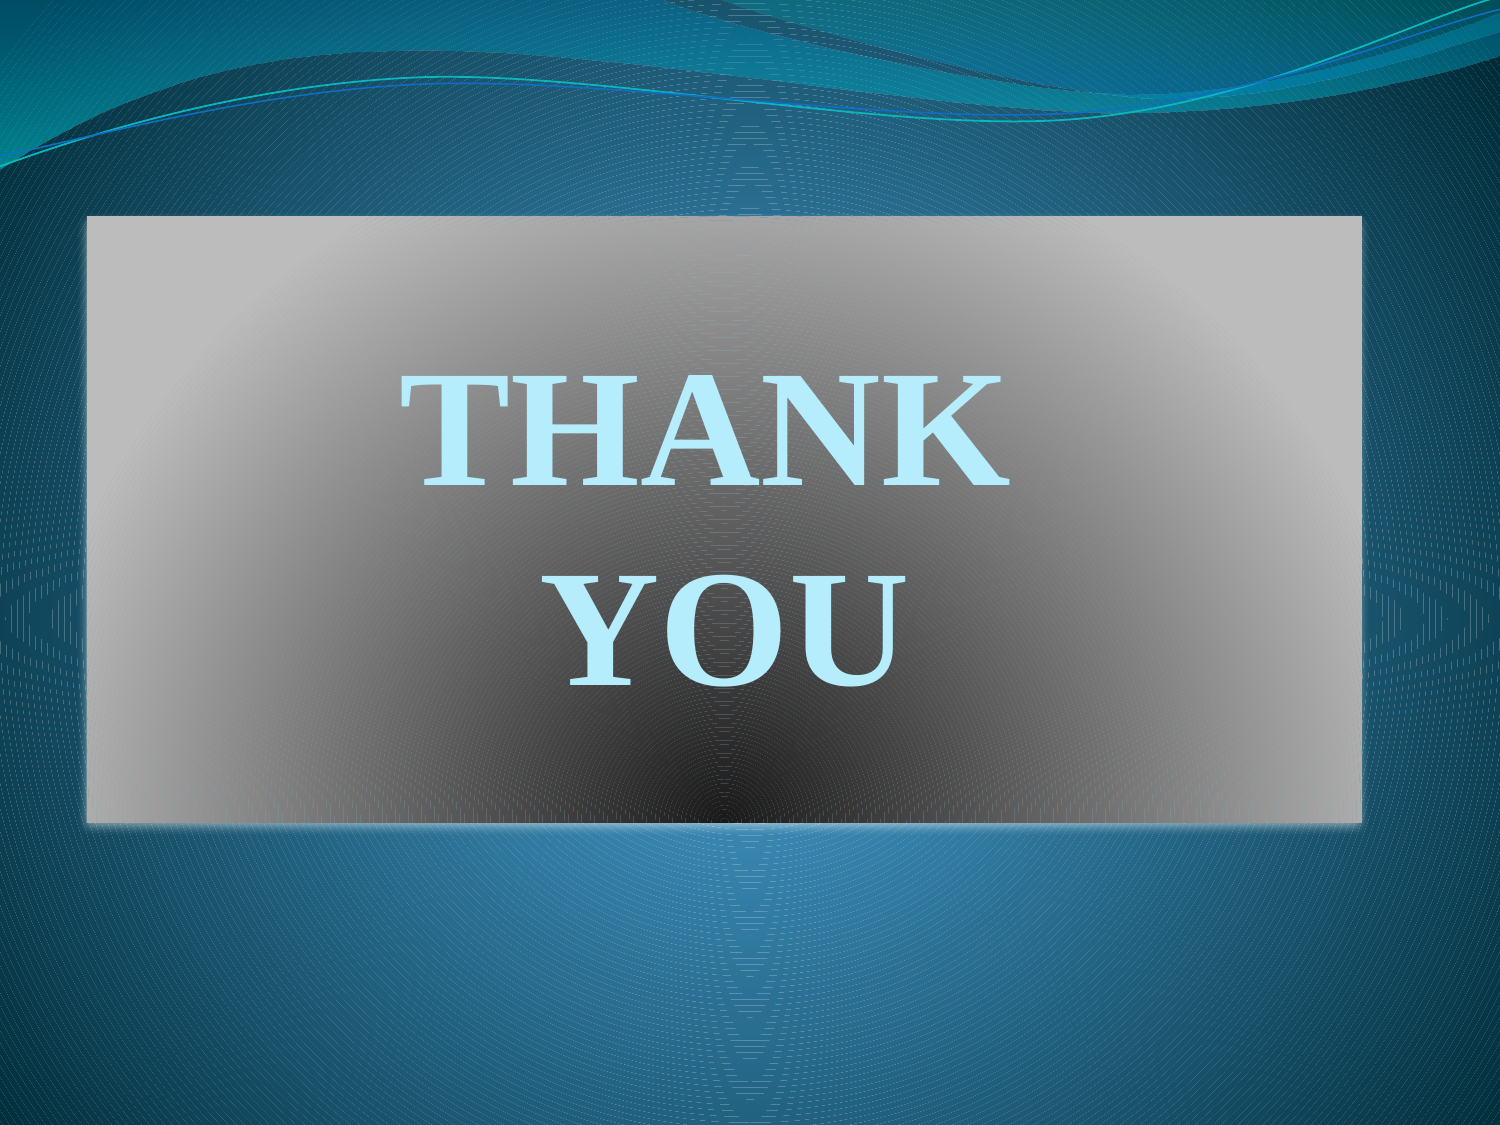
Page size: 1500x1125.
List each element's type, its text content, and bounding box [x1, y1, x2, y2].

title THANK YOU [86, 216, 1362, 823]
